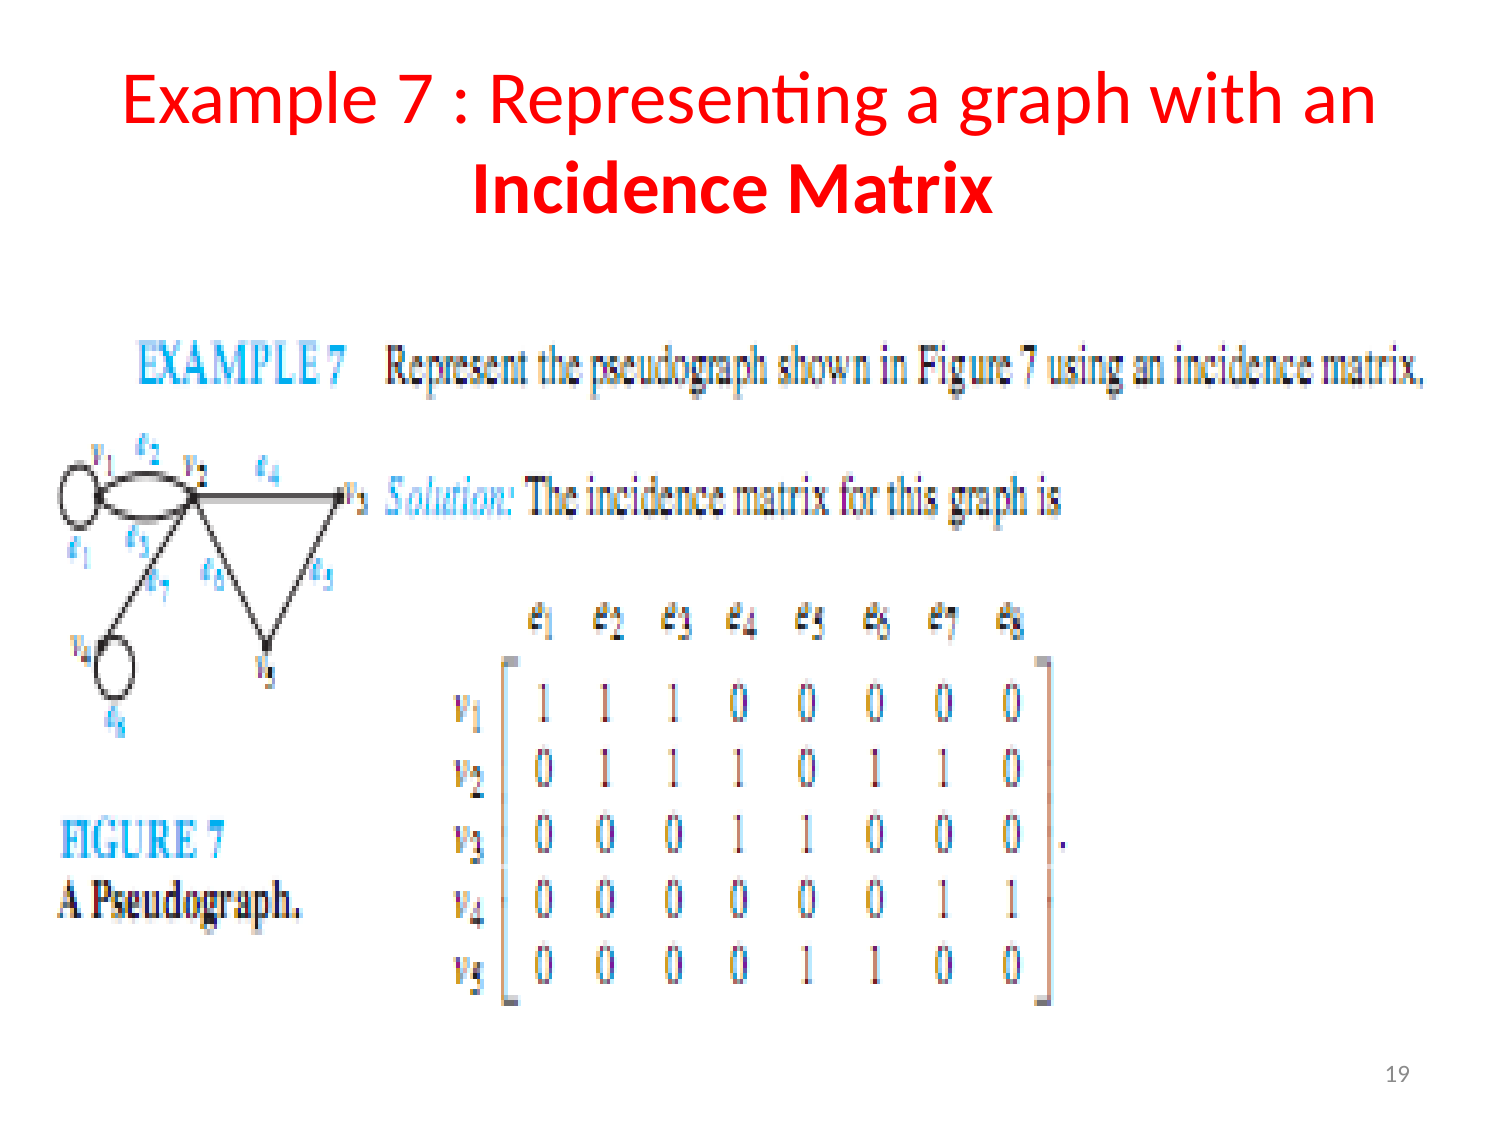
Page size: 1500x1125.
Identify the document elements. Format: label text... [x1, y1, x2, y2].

slide_number 19 [1074, 1060, 1425, 1103]
title Example 7 : Representing a graph with an Incidence Matrix [74, 44, 1426, 233]
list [22, 324, 1476, 1051]
